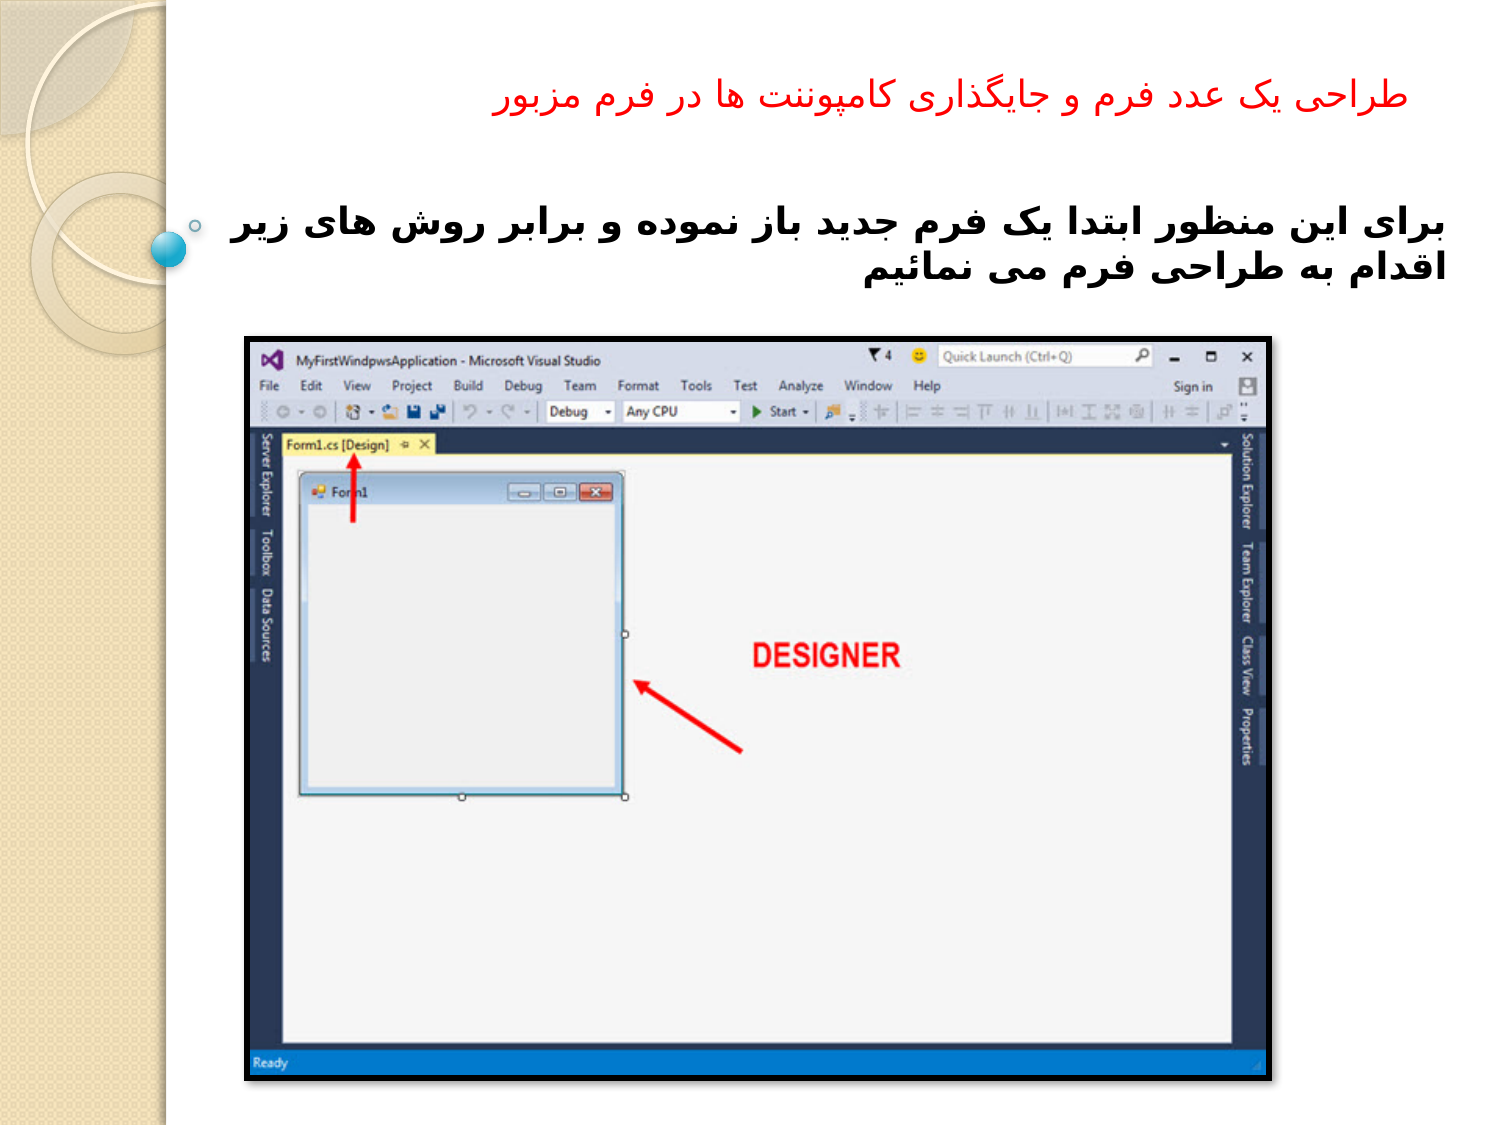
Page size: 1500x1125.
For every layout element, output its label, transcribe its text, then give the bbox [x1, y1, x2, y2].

text_box طراحی یک عدد فرم و جایگذاری کامپوننت ها در فرم مزبور [425, 62, 1425, 123]
text_box برای این منظور ابتدا یک فرم جدید باز نموده و برابر روش های زیر اقدام به طراحی فرم می نمائیم [150, 189, 1463, 295]
picture [249, 341, 1266, 1076]
